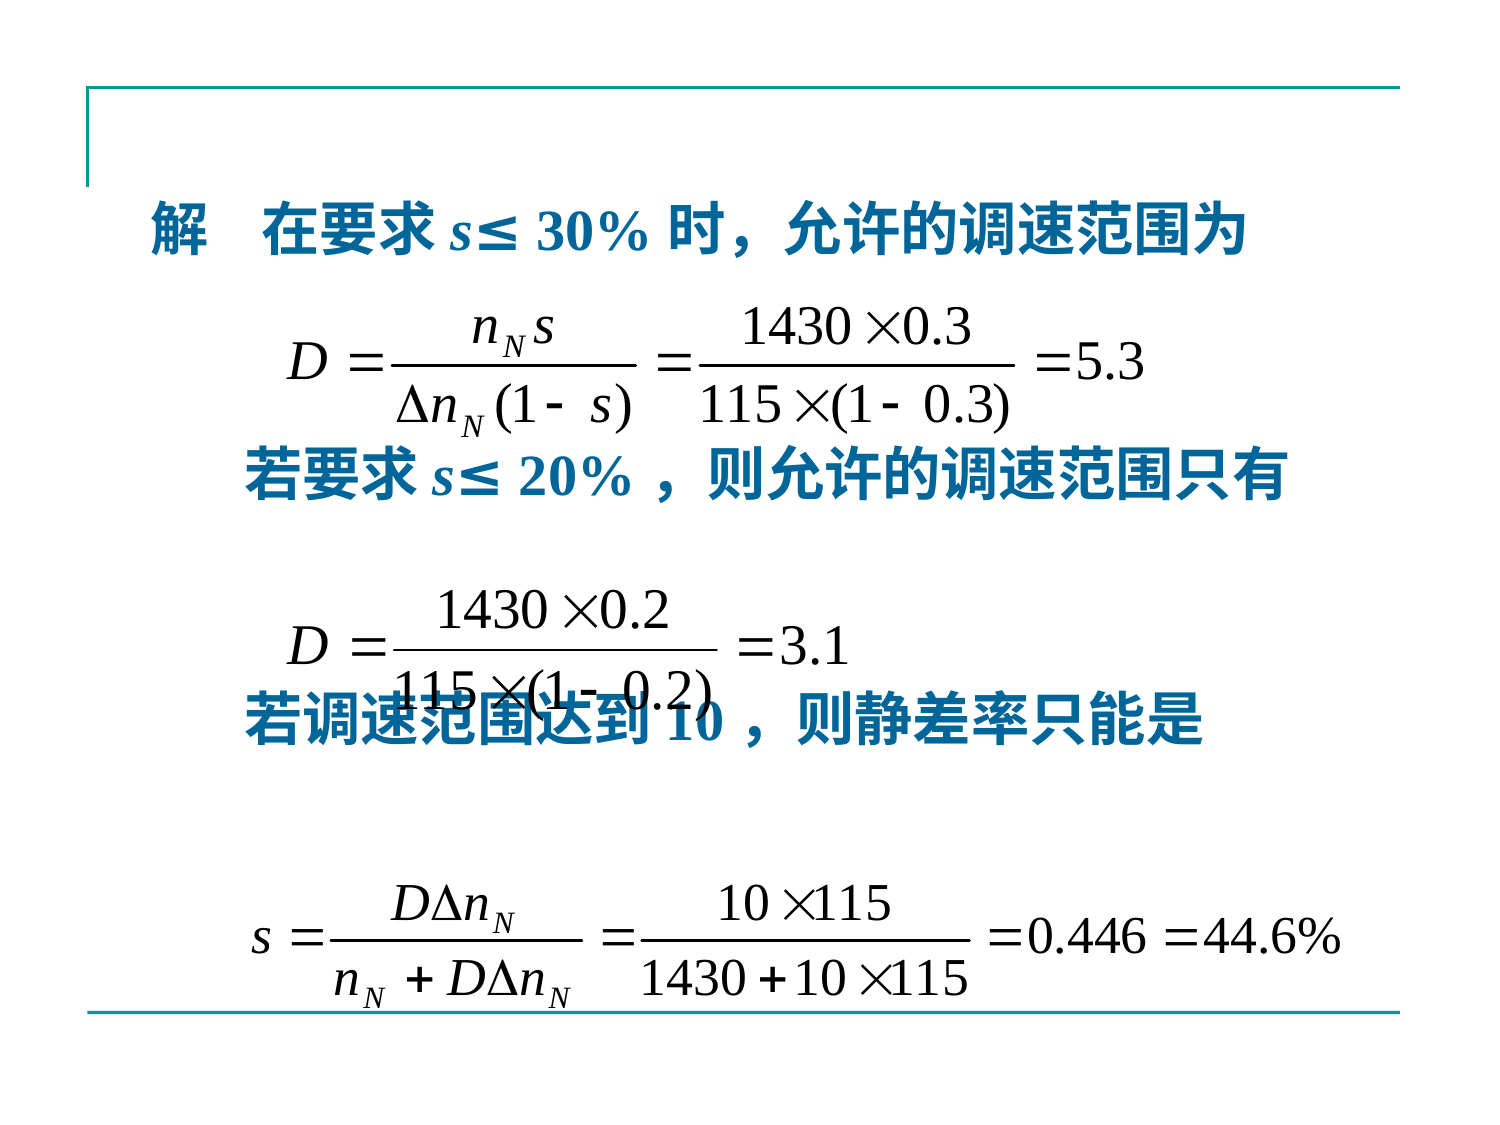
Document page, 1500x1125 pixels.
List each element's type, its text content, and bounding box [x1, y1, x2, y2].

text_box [242, 869, 1353, 1021]
list 解 在要求s≤ 30%时，允许的调速范围为 若要求s≤ 20%，则允许的调速范围只有 若调速范围达到10，则静差率只能是 [135, 529, 1467, 873]
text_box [277, 290, 1152, 450]
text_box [277, 573, 857, 732]
list 解 在要求s≤ 30%时，允许的调速范围为 若要求s≤ 20%，则允许的调速范围只有 若调速范围达到10，则静差率只能是 [135, 184, 1467, 527]
